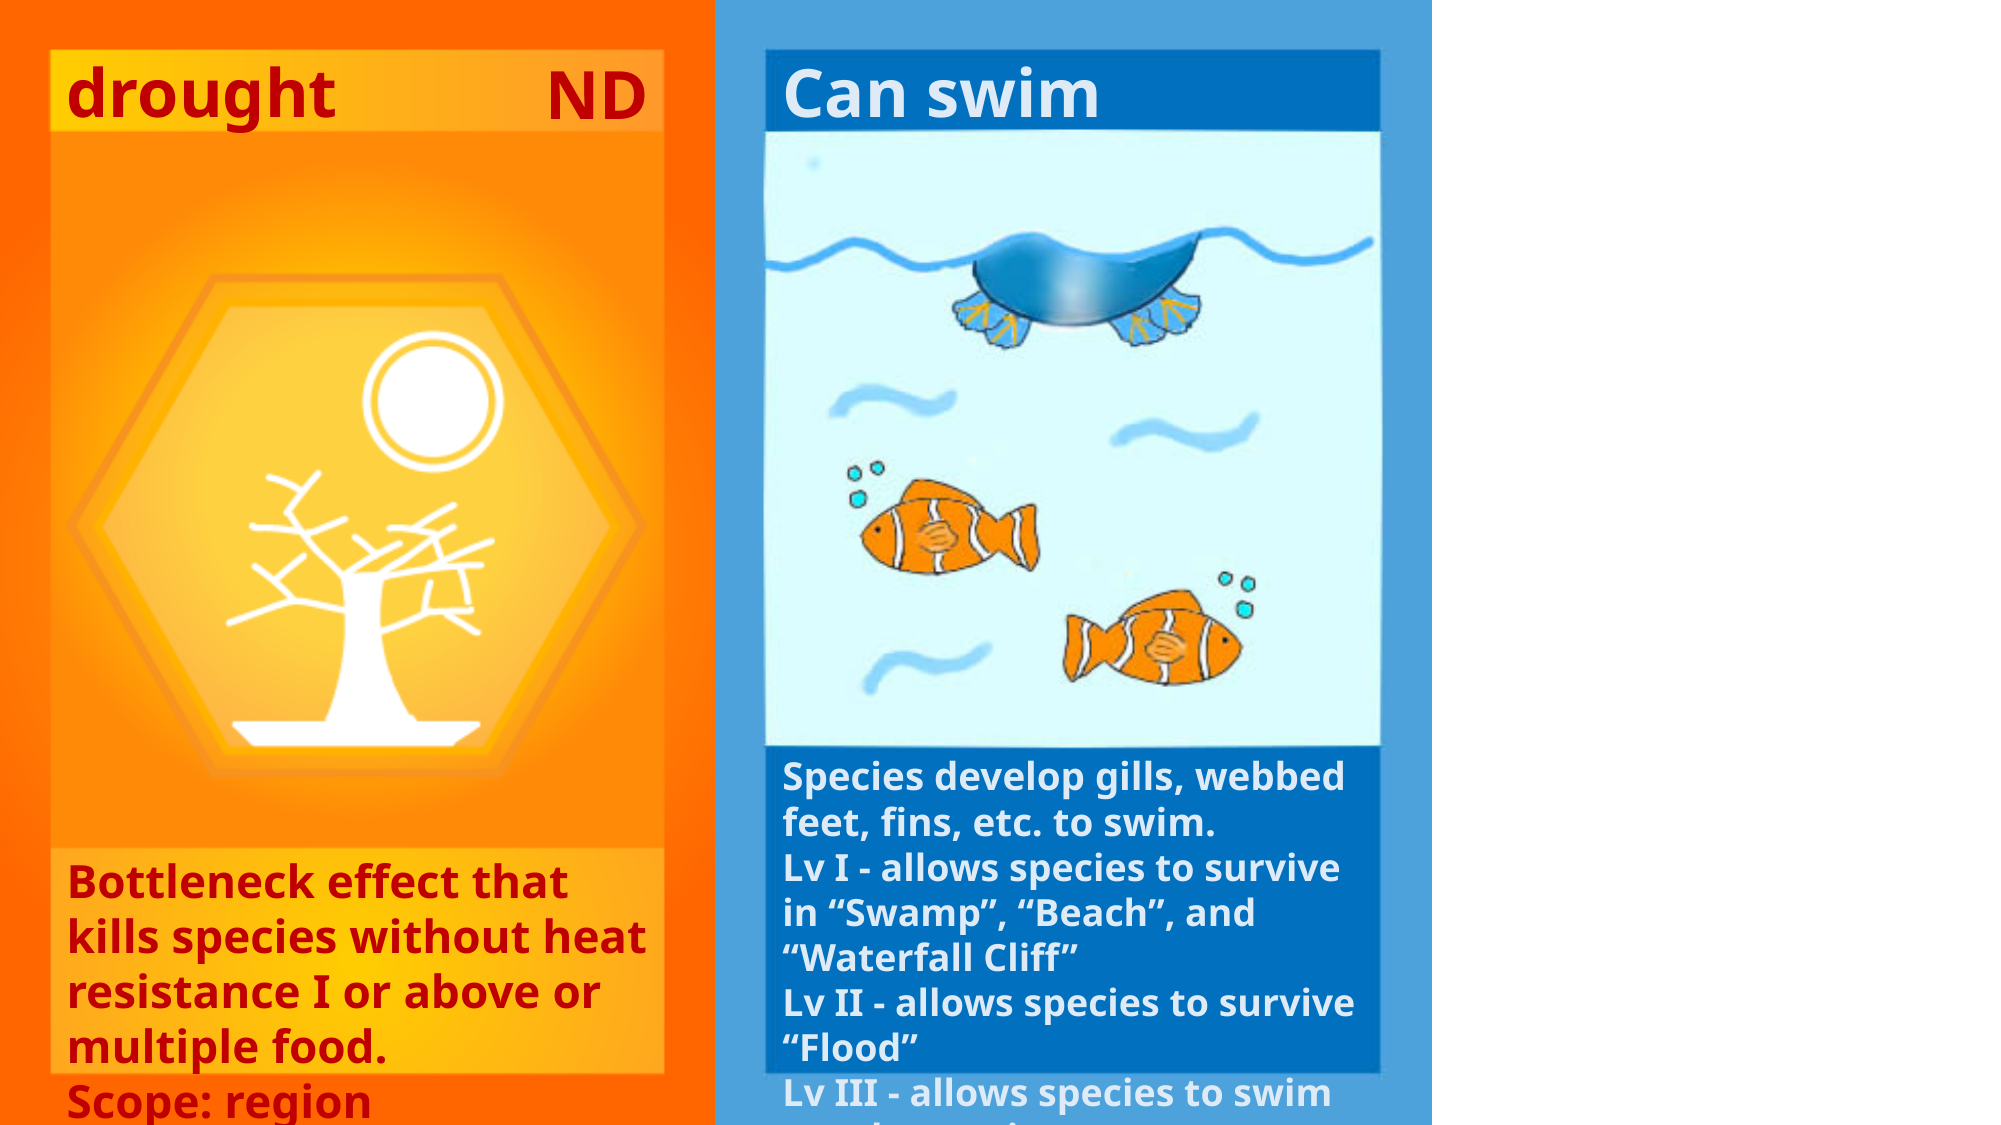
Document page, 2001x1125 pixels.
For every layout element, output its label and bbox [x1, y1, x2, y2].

picture [0, 0, 1432, 1125]
